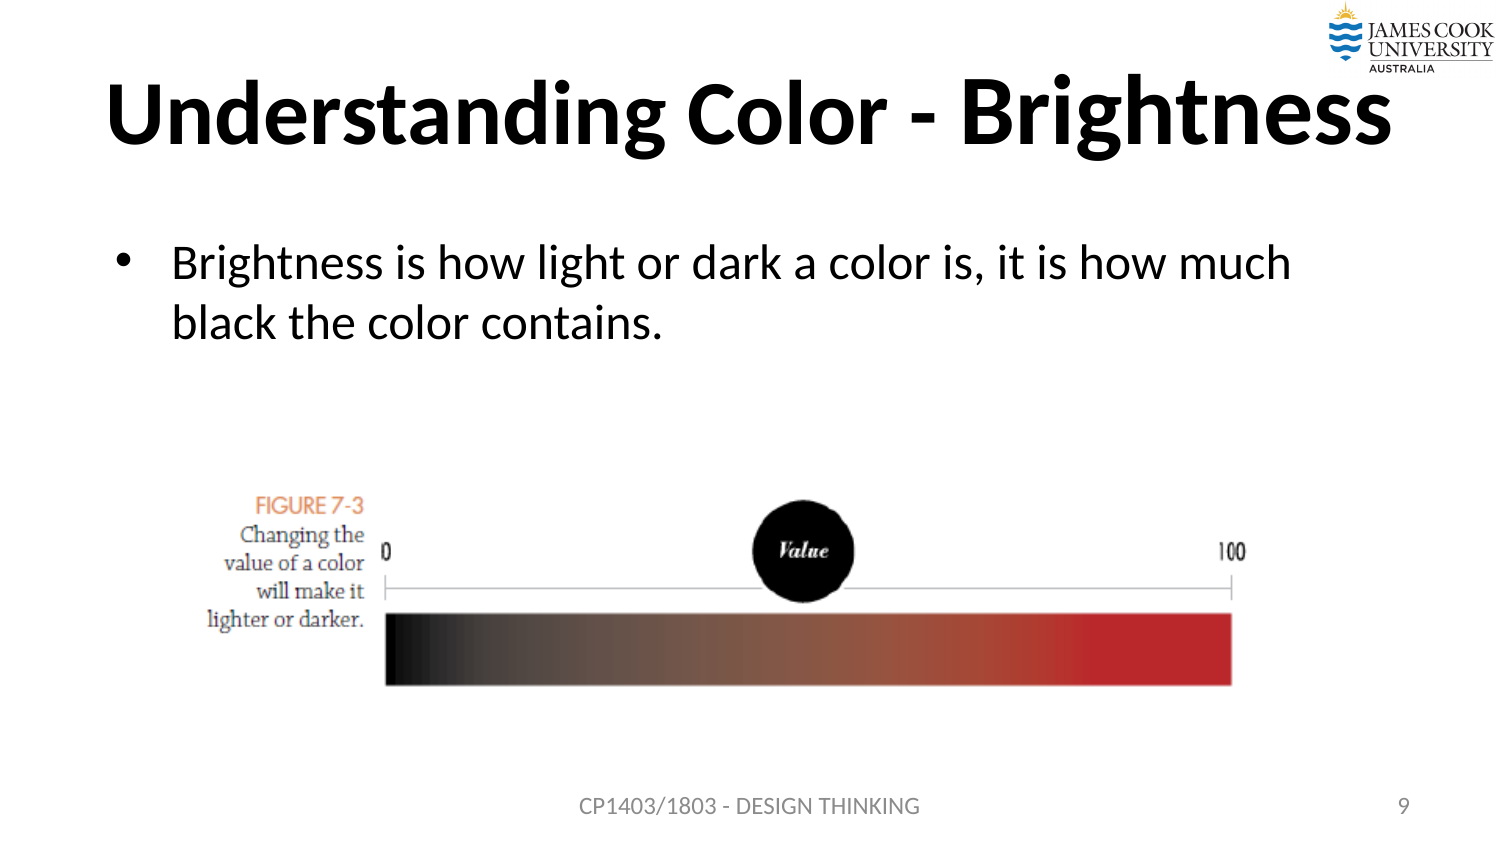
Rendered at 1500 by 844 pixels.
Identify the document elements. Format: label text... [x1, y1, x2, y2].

picture [197, 453, 1303, 729]
list [75, 196, 1425, 754]
text_box Brightness is how light or dark a color is, it is how much black the color contains. [99, 221, 1384, 779]
slide_number 9 [1074, 782, 1425, 827]
picture [1324, 0, 1496, 78]
footer CP1403/1803 - DESIGN THINKING [512, 782, 988, 827]
title Understanding Color - Brightness [75, 33, 1425, 175]
